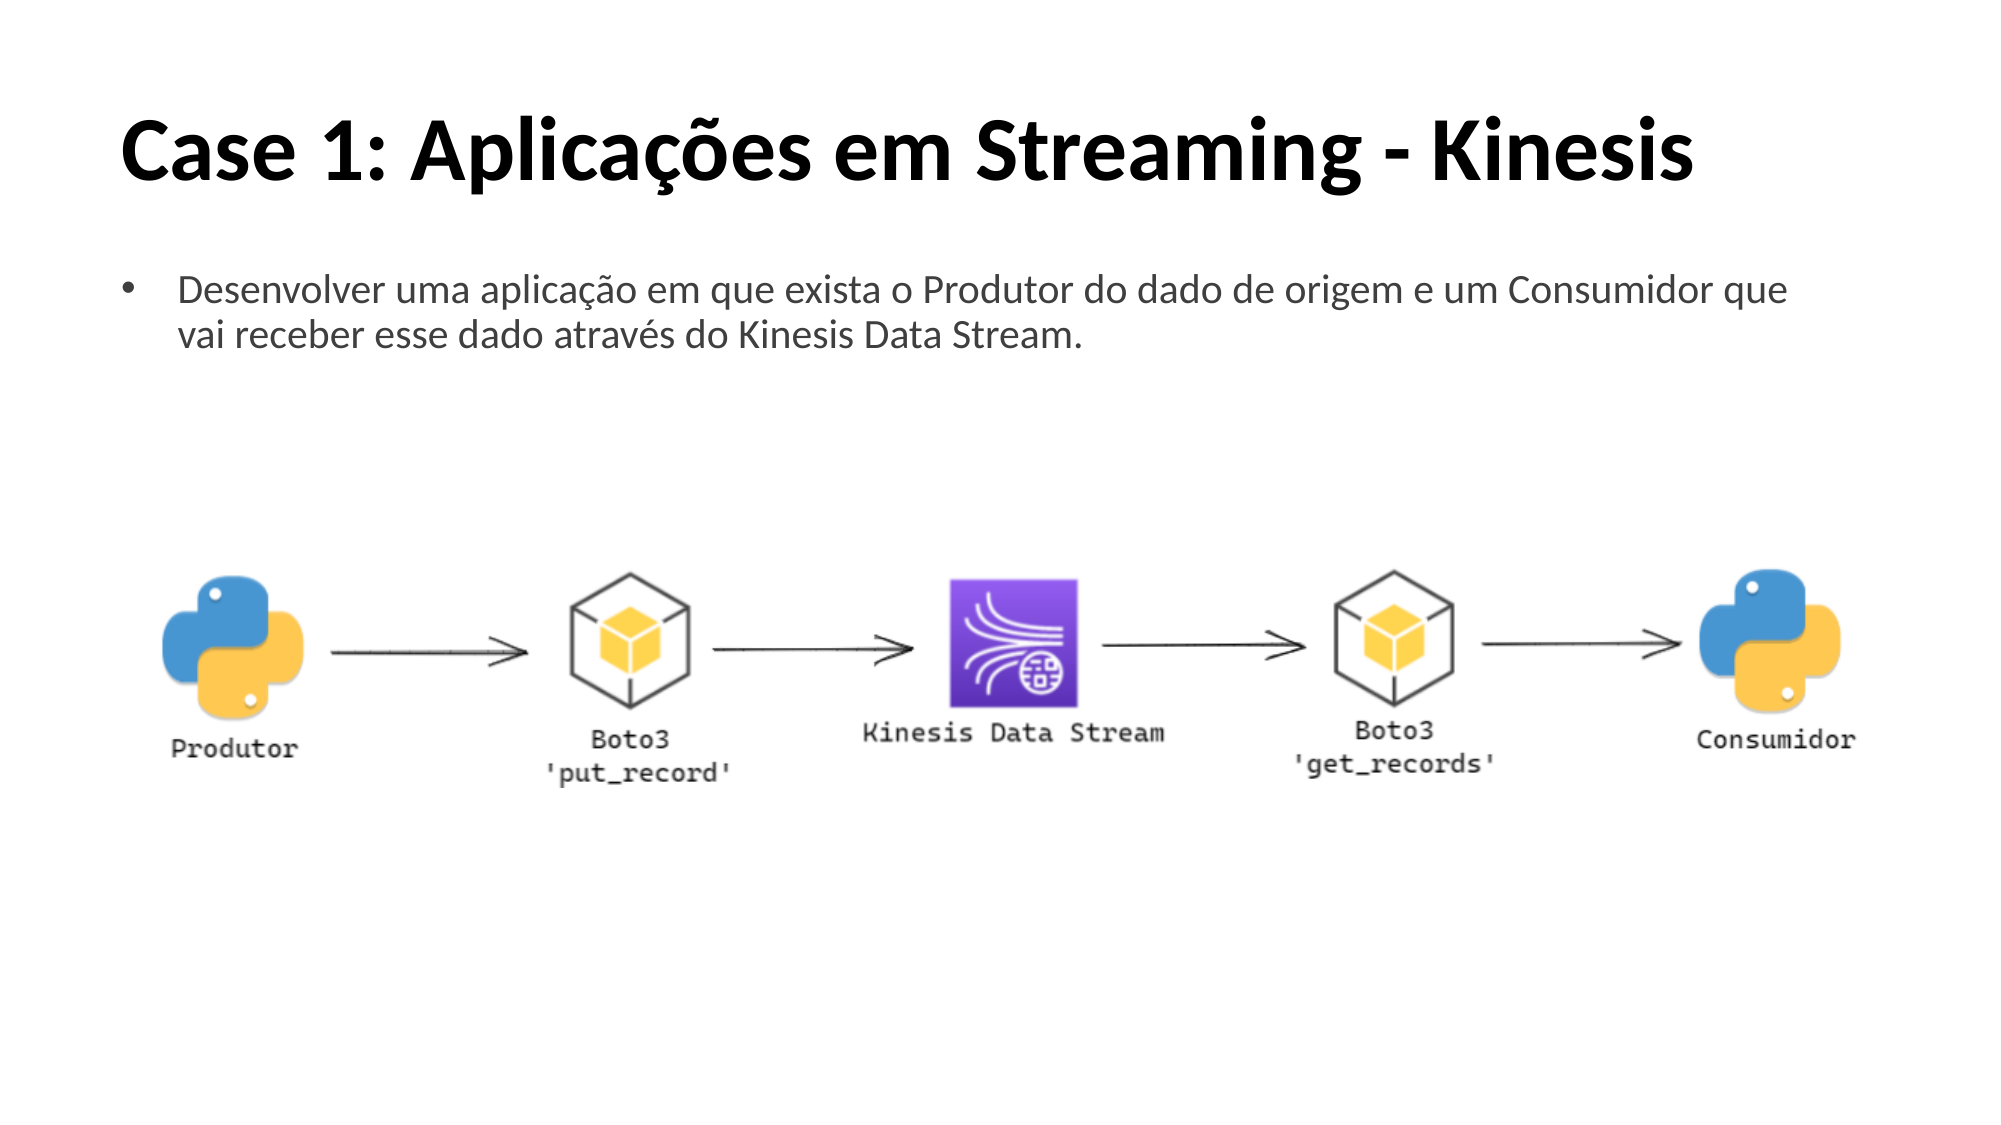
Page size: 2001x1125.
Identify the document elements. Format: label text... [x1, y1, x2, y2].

text_box Desenvolver uma aplicação em que exista o Produtor do dado de origem e um Consumidor que vai receber esse dado através do Kinesis Data Stream. [106, 259, 1832, 362]
title Case 1: Aplicações em Streaming - Kinesis [106, 42, 1832, 259]
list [137, 559, 1863, 789]
